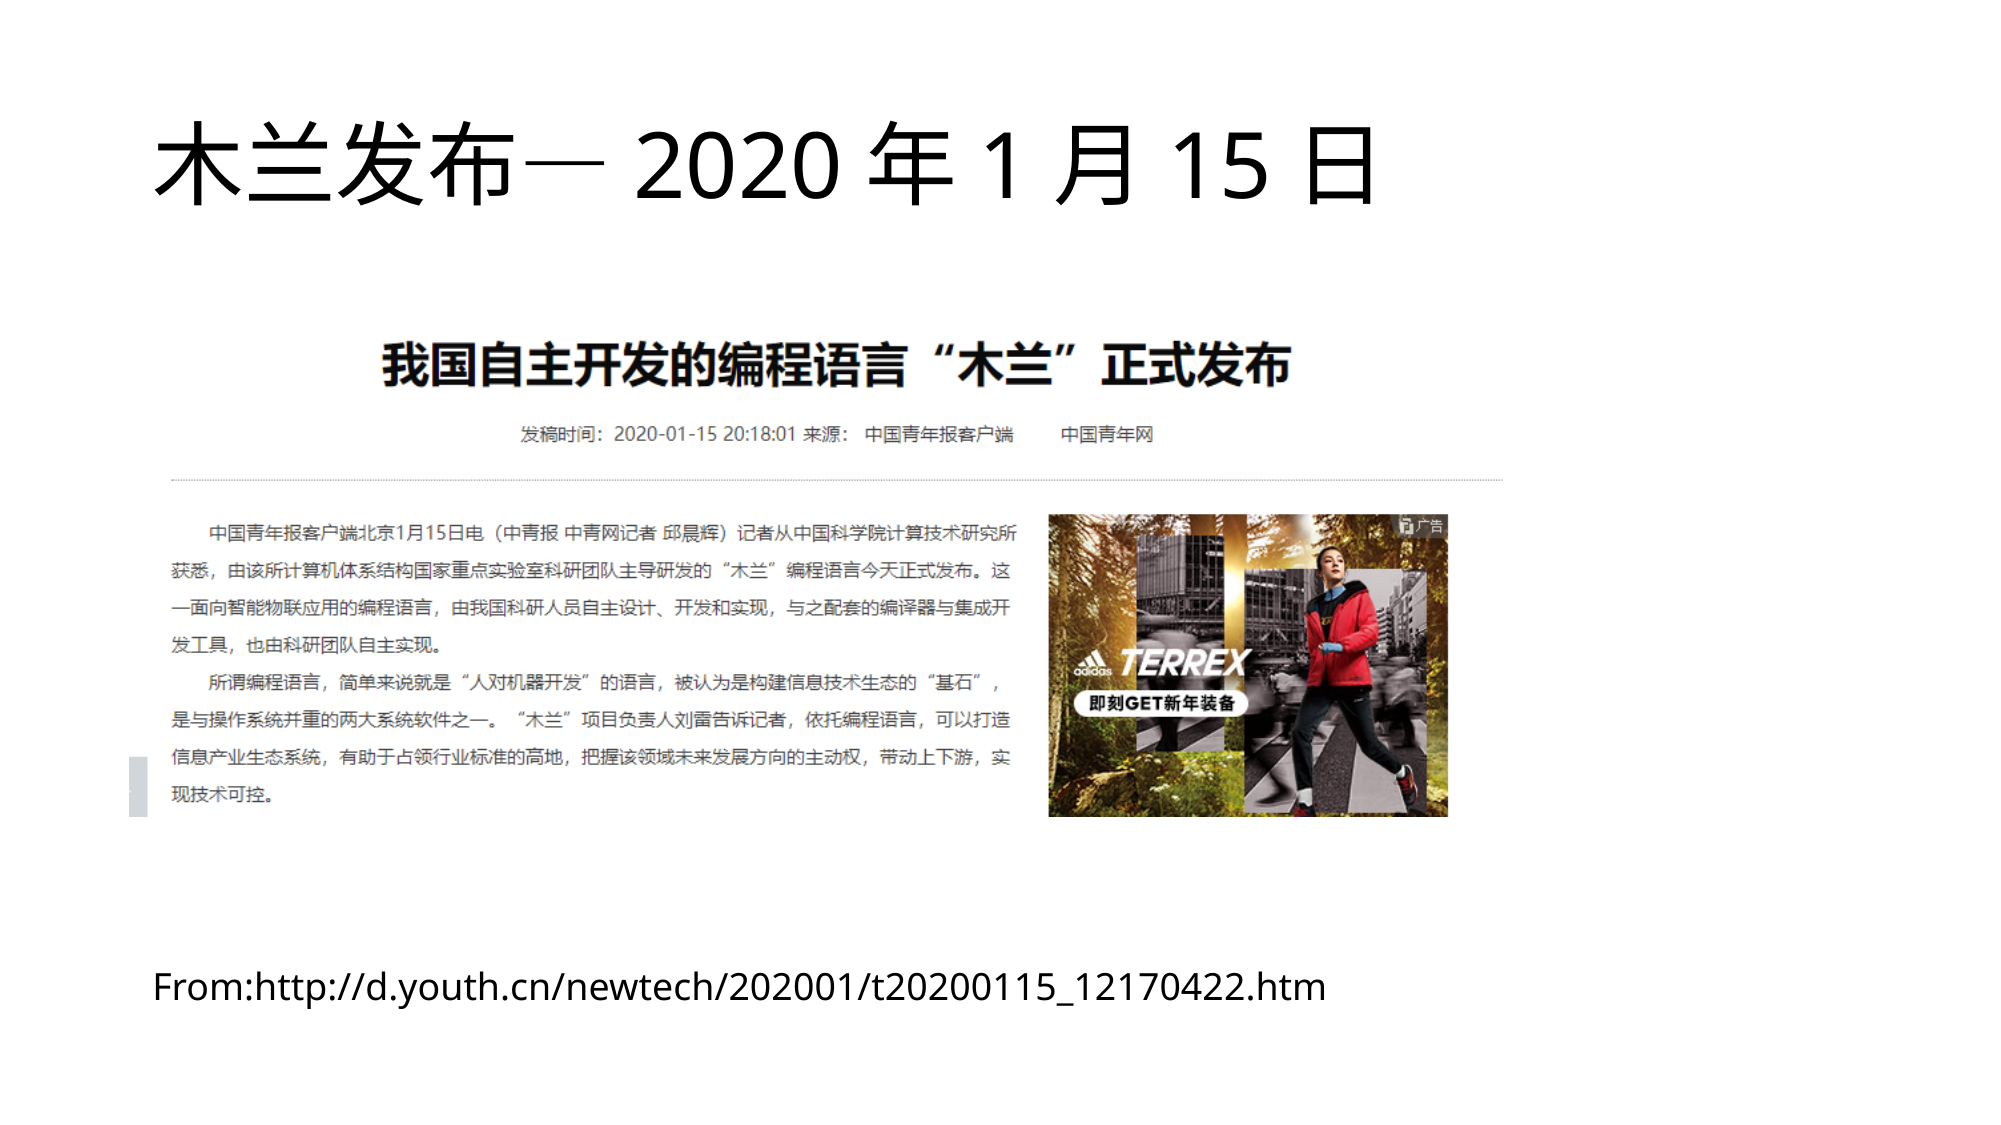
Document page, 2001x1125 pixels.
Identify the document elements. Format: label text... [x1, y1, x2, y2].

text_box From:http://d.youth.cn/newtech/202001/t20200115_12170422.htm [137, 955, 1905, 1015]
title 木兰发布—2020年1月15日 [137, 59, 1863, 278]
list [129, 309, 1552, 817]
